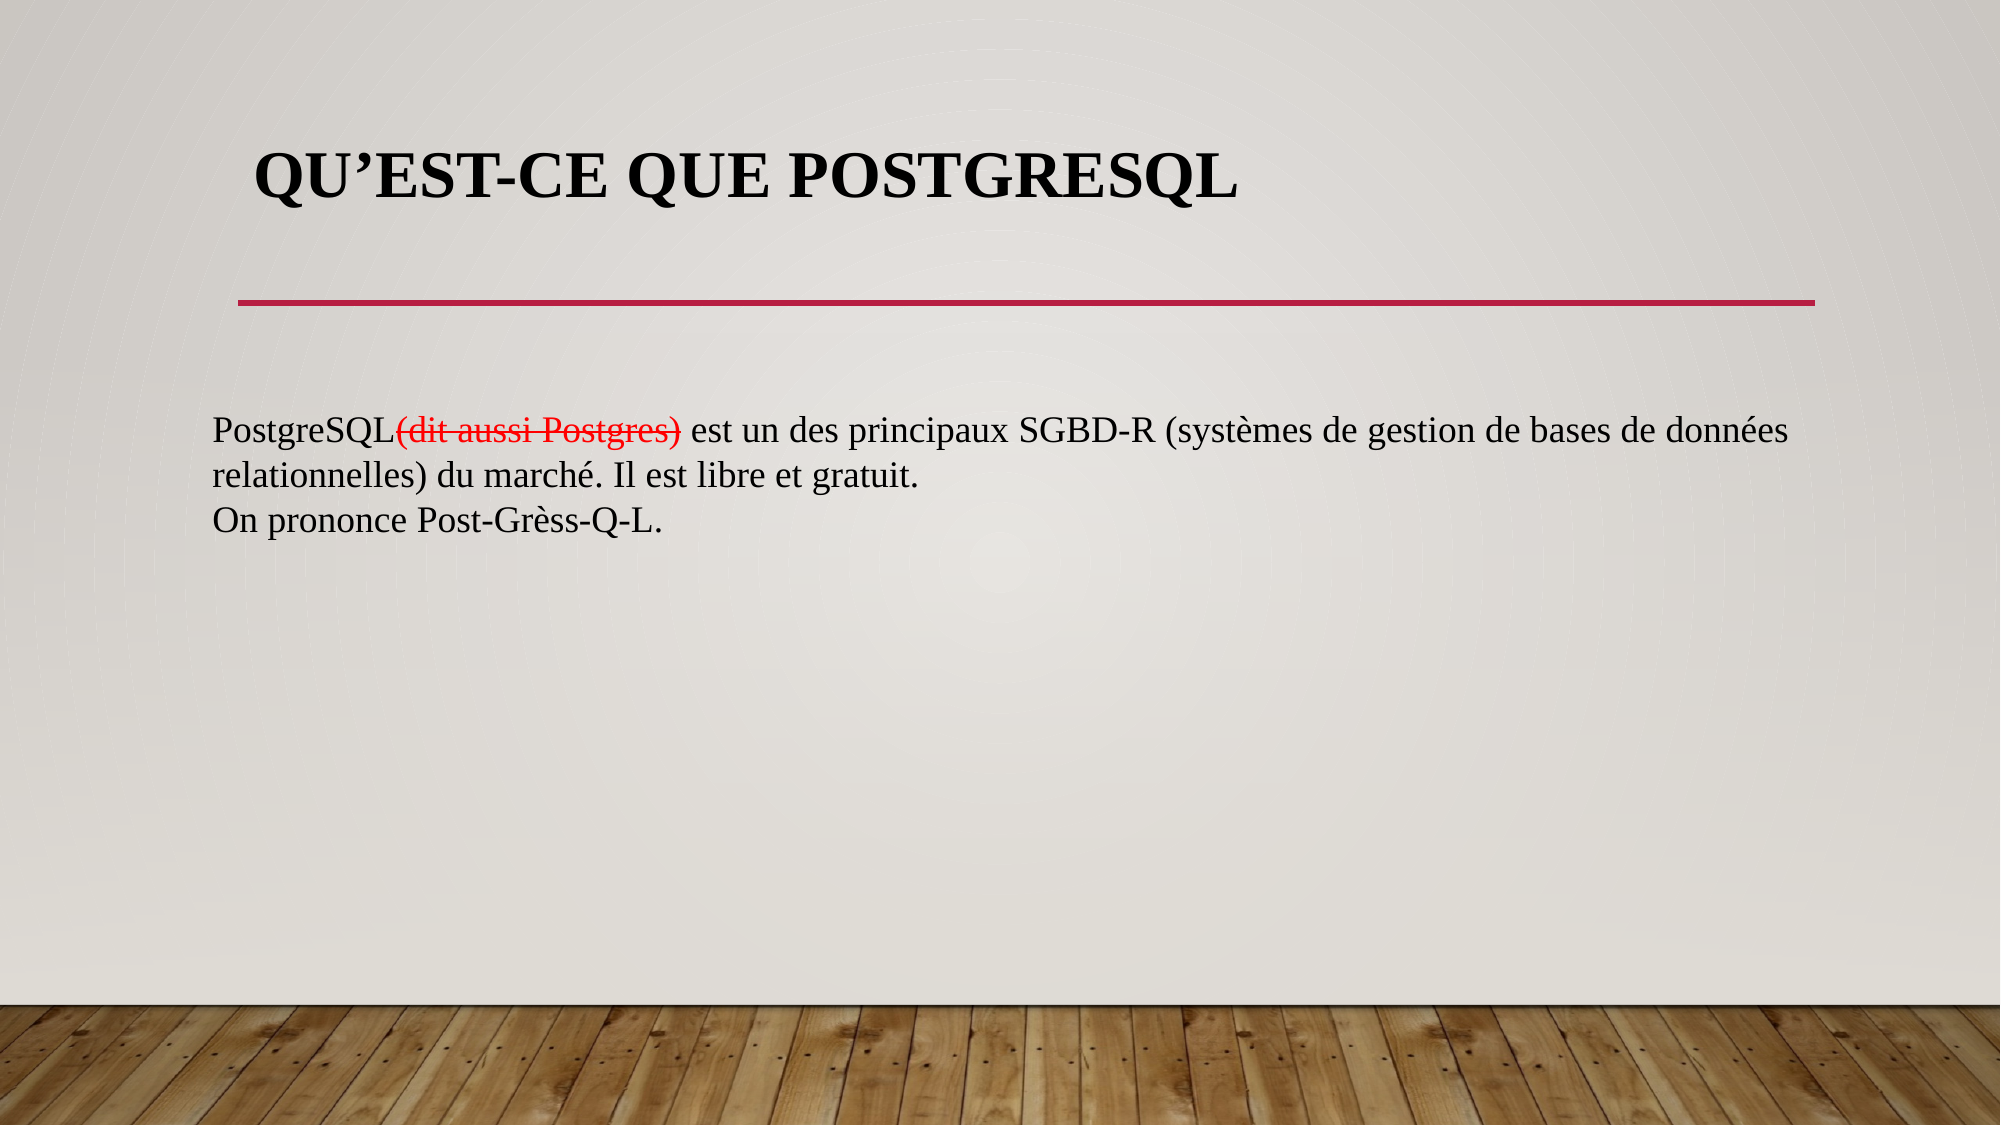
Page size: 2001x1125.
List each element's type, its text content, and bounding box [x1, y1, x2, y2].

picture [0, 1005, 2000, 1125]
title Qu’est-ce que PostgreSQL [238, 131, 1814, 305]
text_box PostgreSQL(dit aussi Postgres) est un des principaux SGBD-R (systèmes de gestion de bases de données relationnelles) du marché. Il est libre et gratuit. On prononce Post-Grèss-Q-L. [197, 397, 1944, 548]
